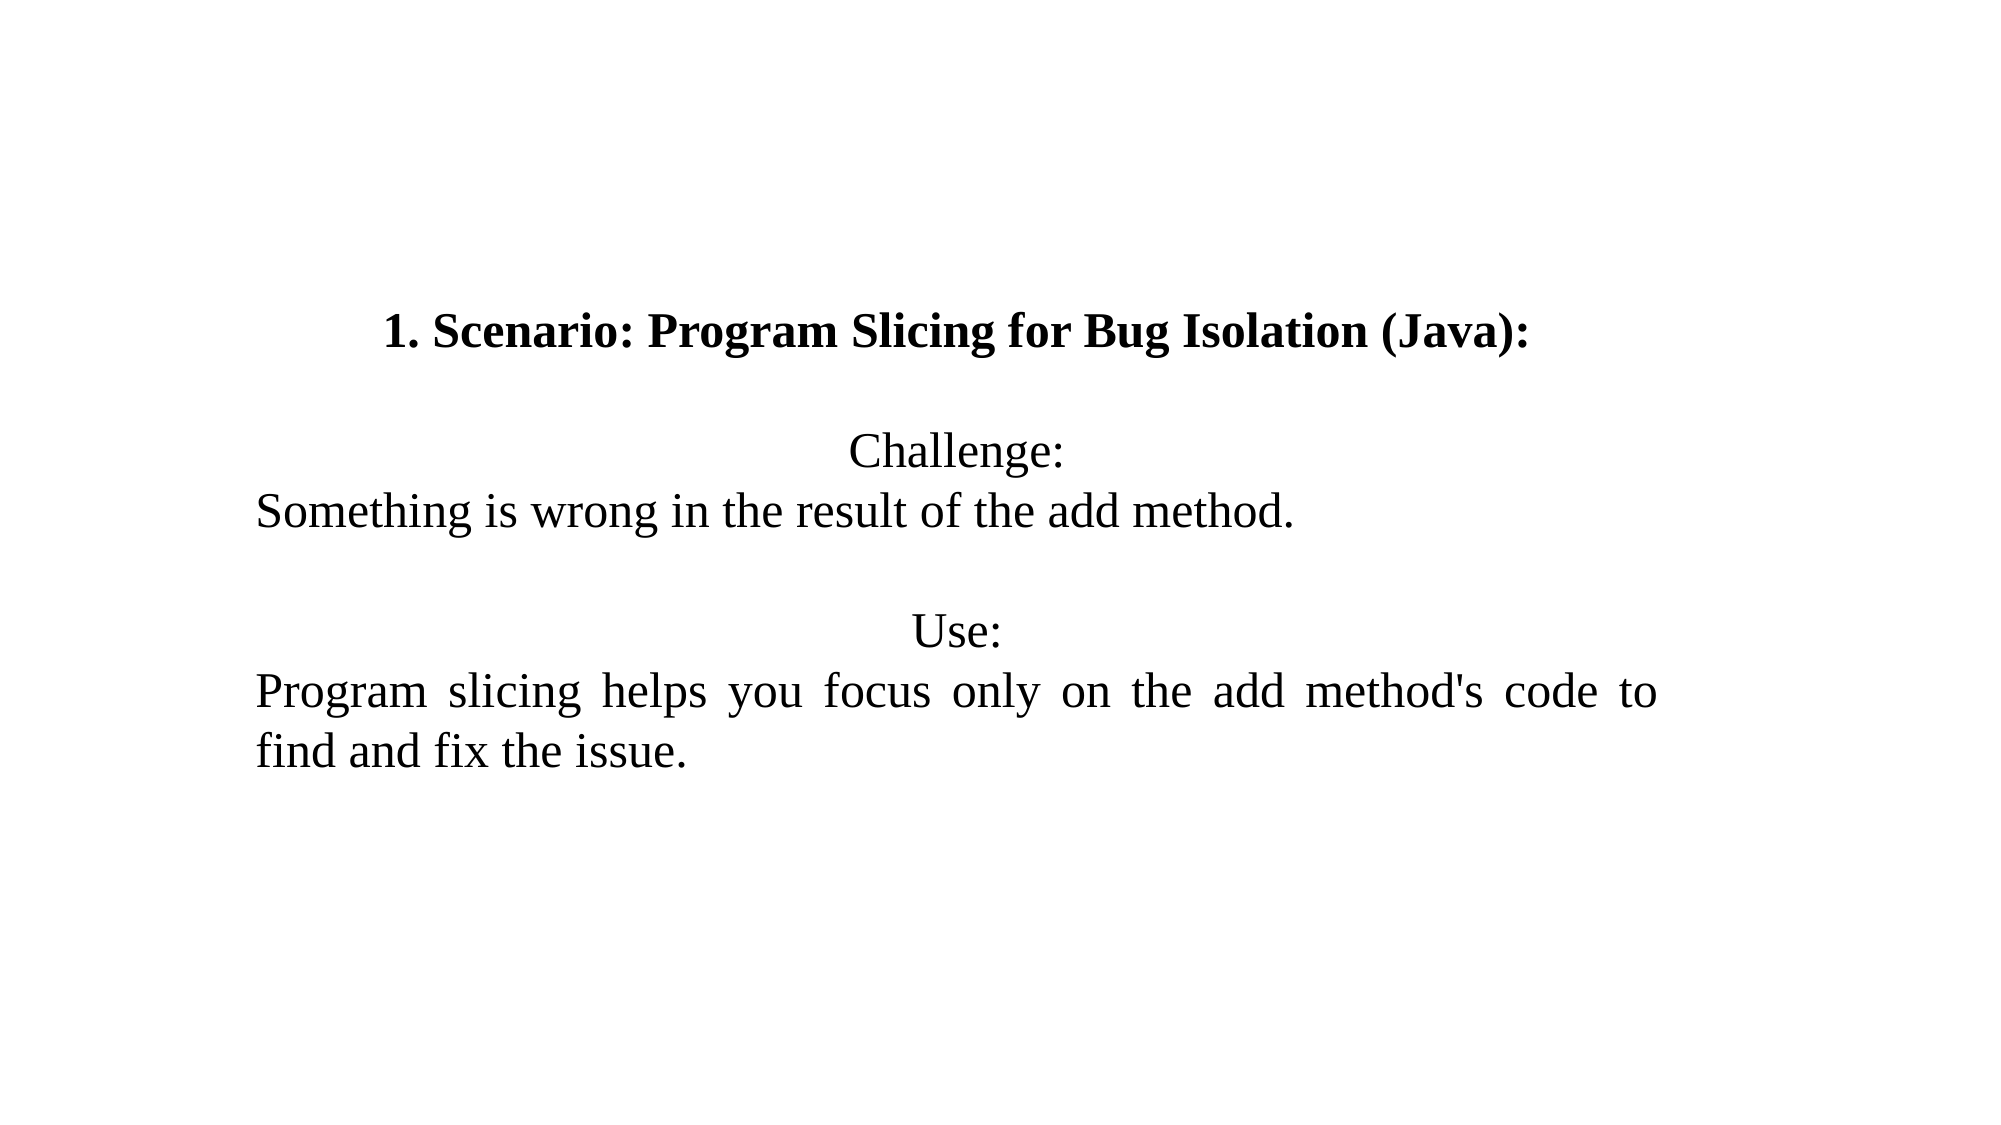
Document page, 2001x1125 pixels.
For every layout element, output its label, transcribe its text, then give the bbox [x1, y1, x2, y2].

text_box 1. Scenario: Program Slicing for Bug Isolation (Java): Challenge: Something is wrong in the result of the add method. Use: Program slicing helps you focus only on the add method's code to find and fix the issue. [240, 290, 1674, 918]
